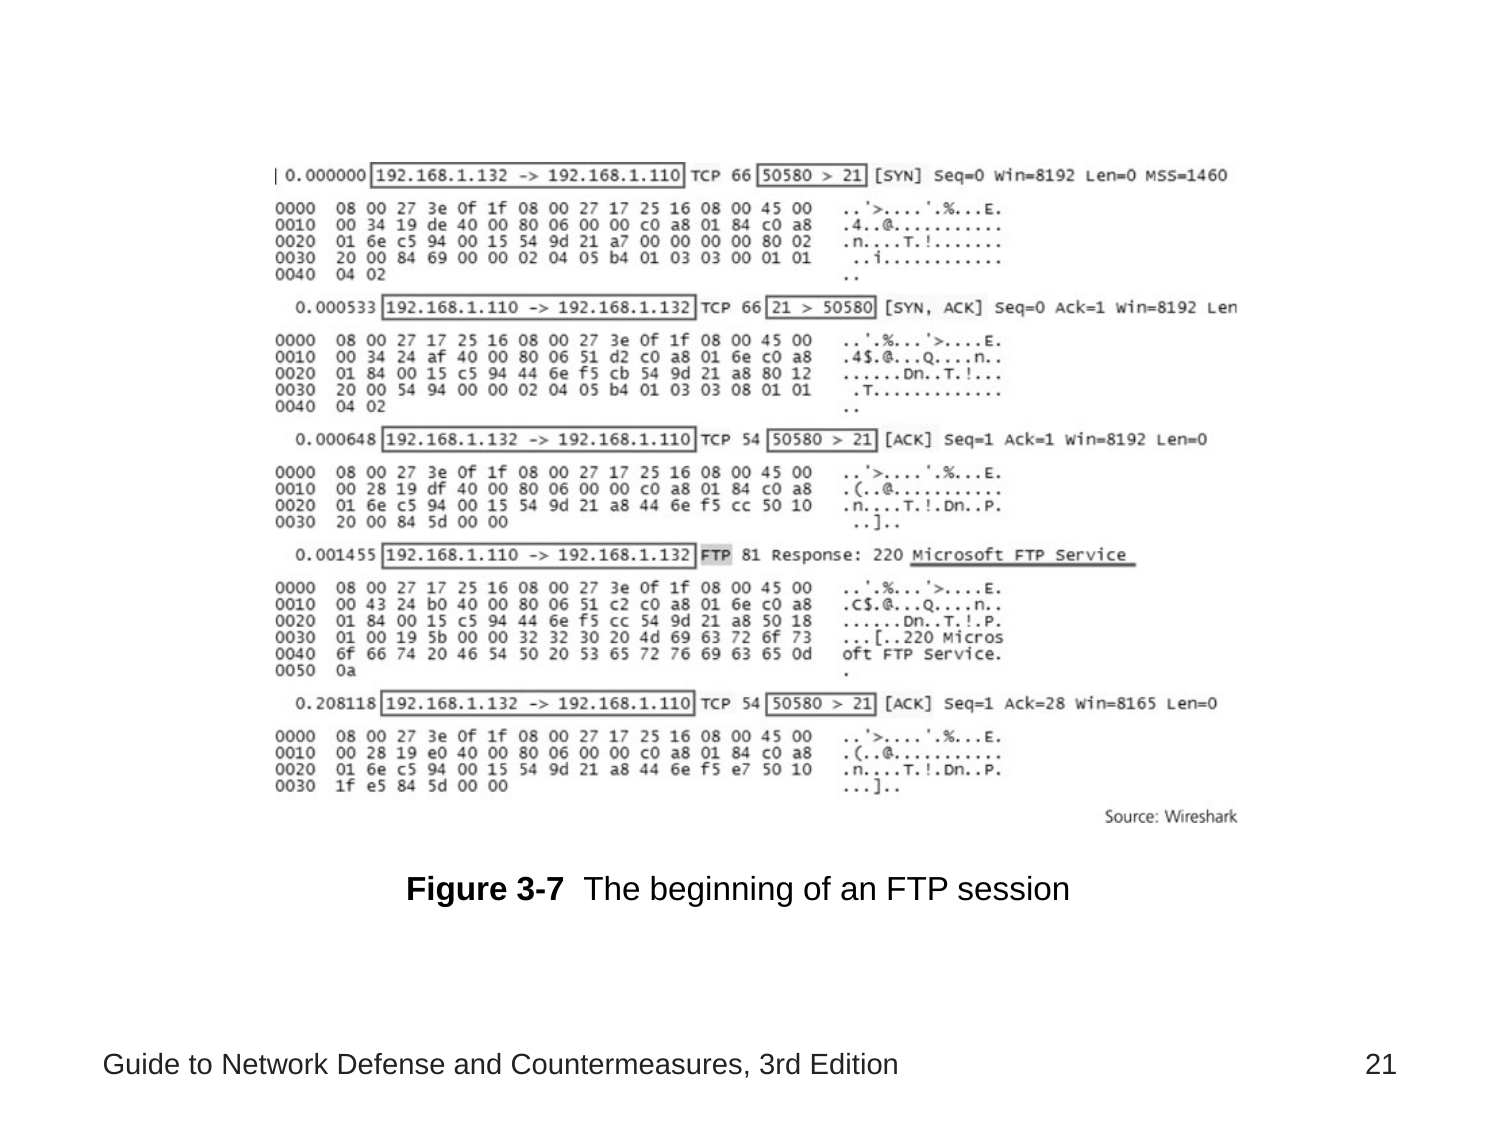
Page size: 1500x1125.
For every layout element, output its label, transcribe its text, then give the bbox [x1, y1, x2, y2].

footer Guide to Network Defense and Countermeasures, 3rd Edition [87, 1037, 925, 1100]
picture [274, 162, 1238, 823]
slide_number 21 [1312, 1037, 1413, 1100]
text_box Figure 3-7 The beginning of an FTP session [391, 859, 1087, 915]
